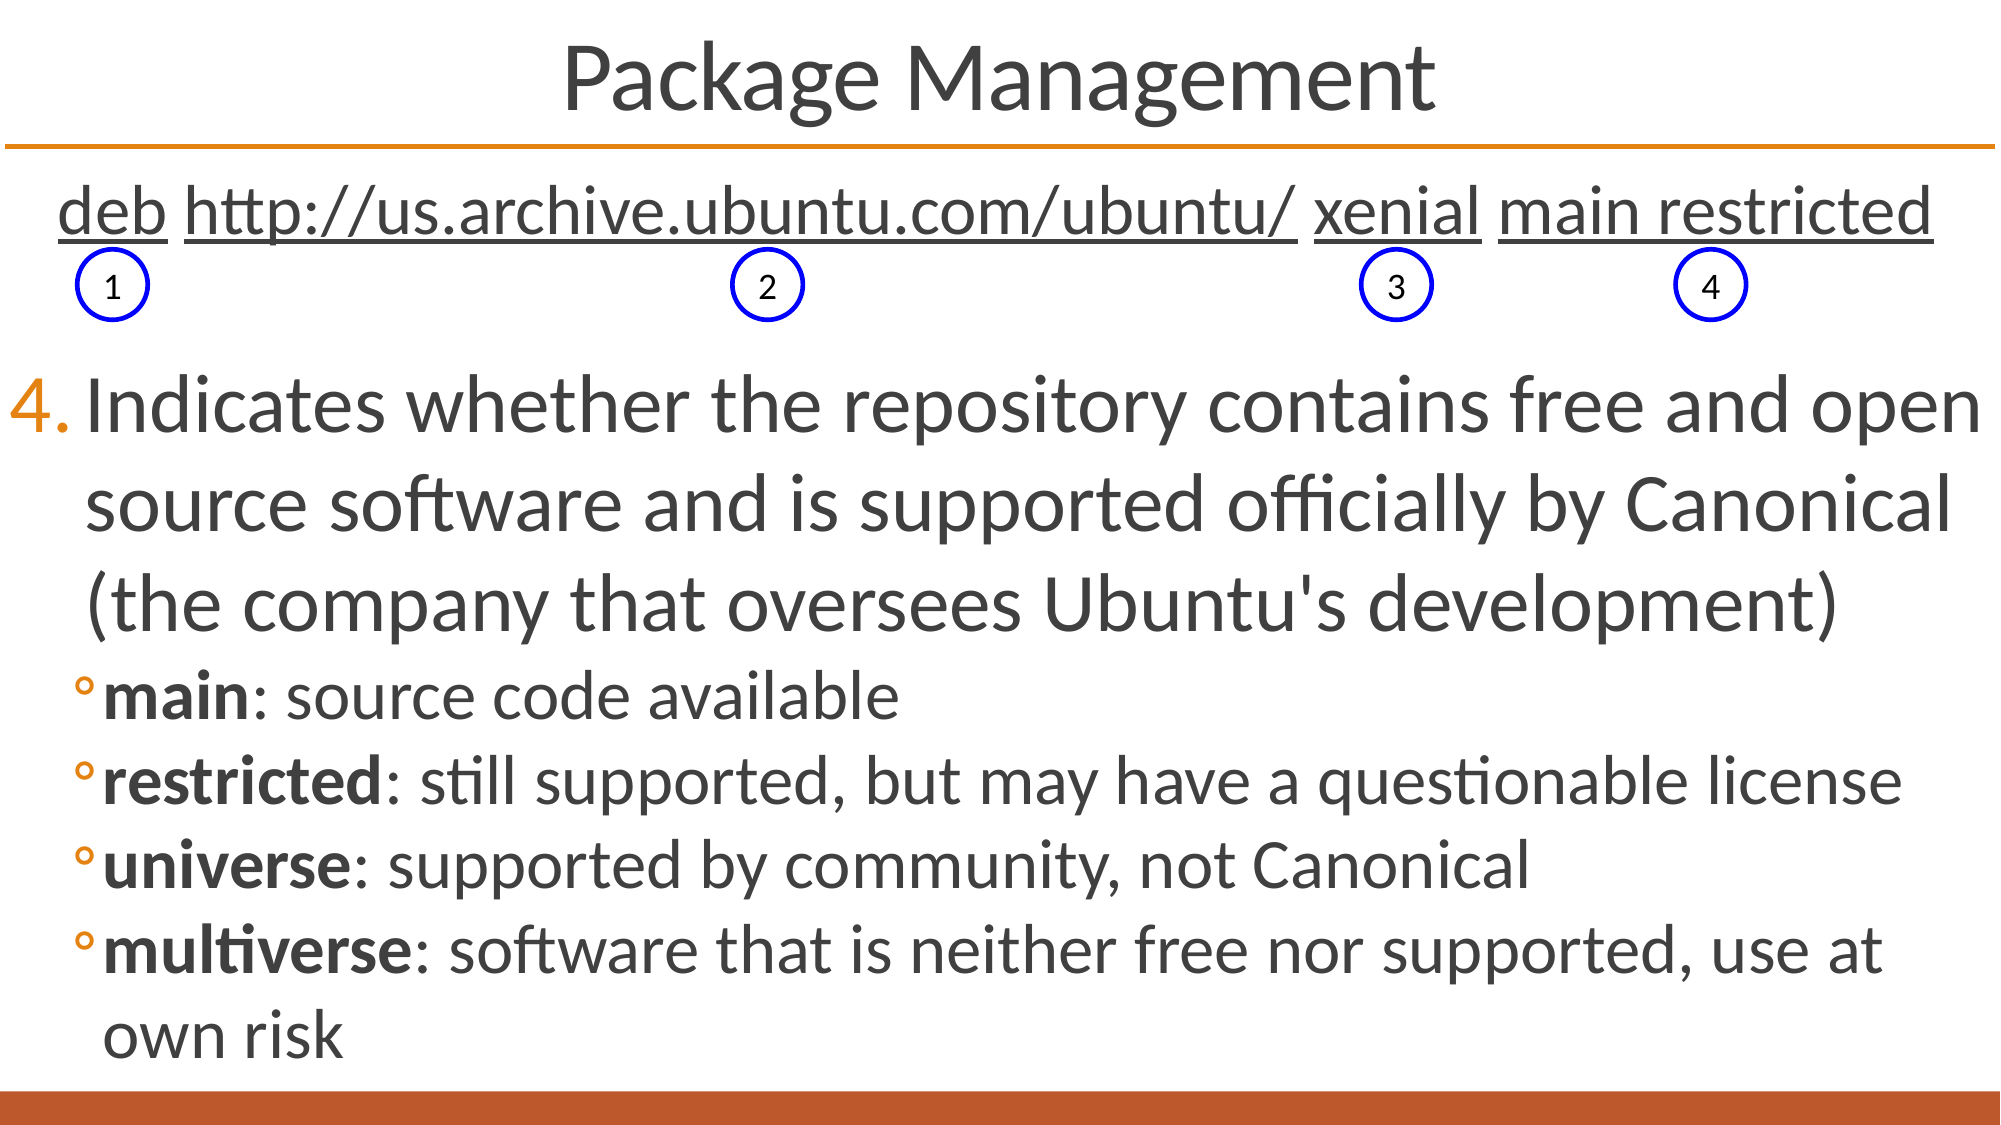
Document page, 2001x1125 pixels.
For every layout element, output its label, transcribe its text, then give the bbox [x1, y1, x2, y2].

title Package Management [5, 6, 1995, 139]
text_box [76, 248, 1747, 321]
list deb http://us.archive.ubuntu.com/ubuntu/ xenial main restricted Indicates whether the repository contains free and open source software and is supported officially by Canonical (the company that oversees Ubuntu's development) main: source code available restricted: still supported, but may have a questionable license universe: supported by community, not Canonical multiverse: software that is neither free nor supported, use at own risk [9, 156, 1990, 1092]
